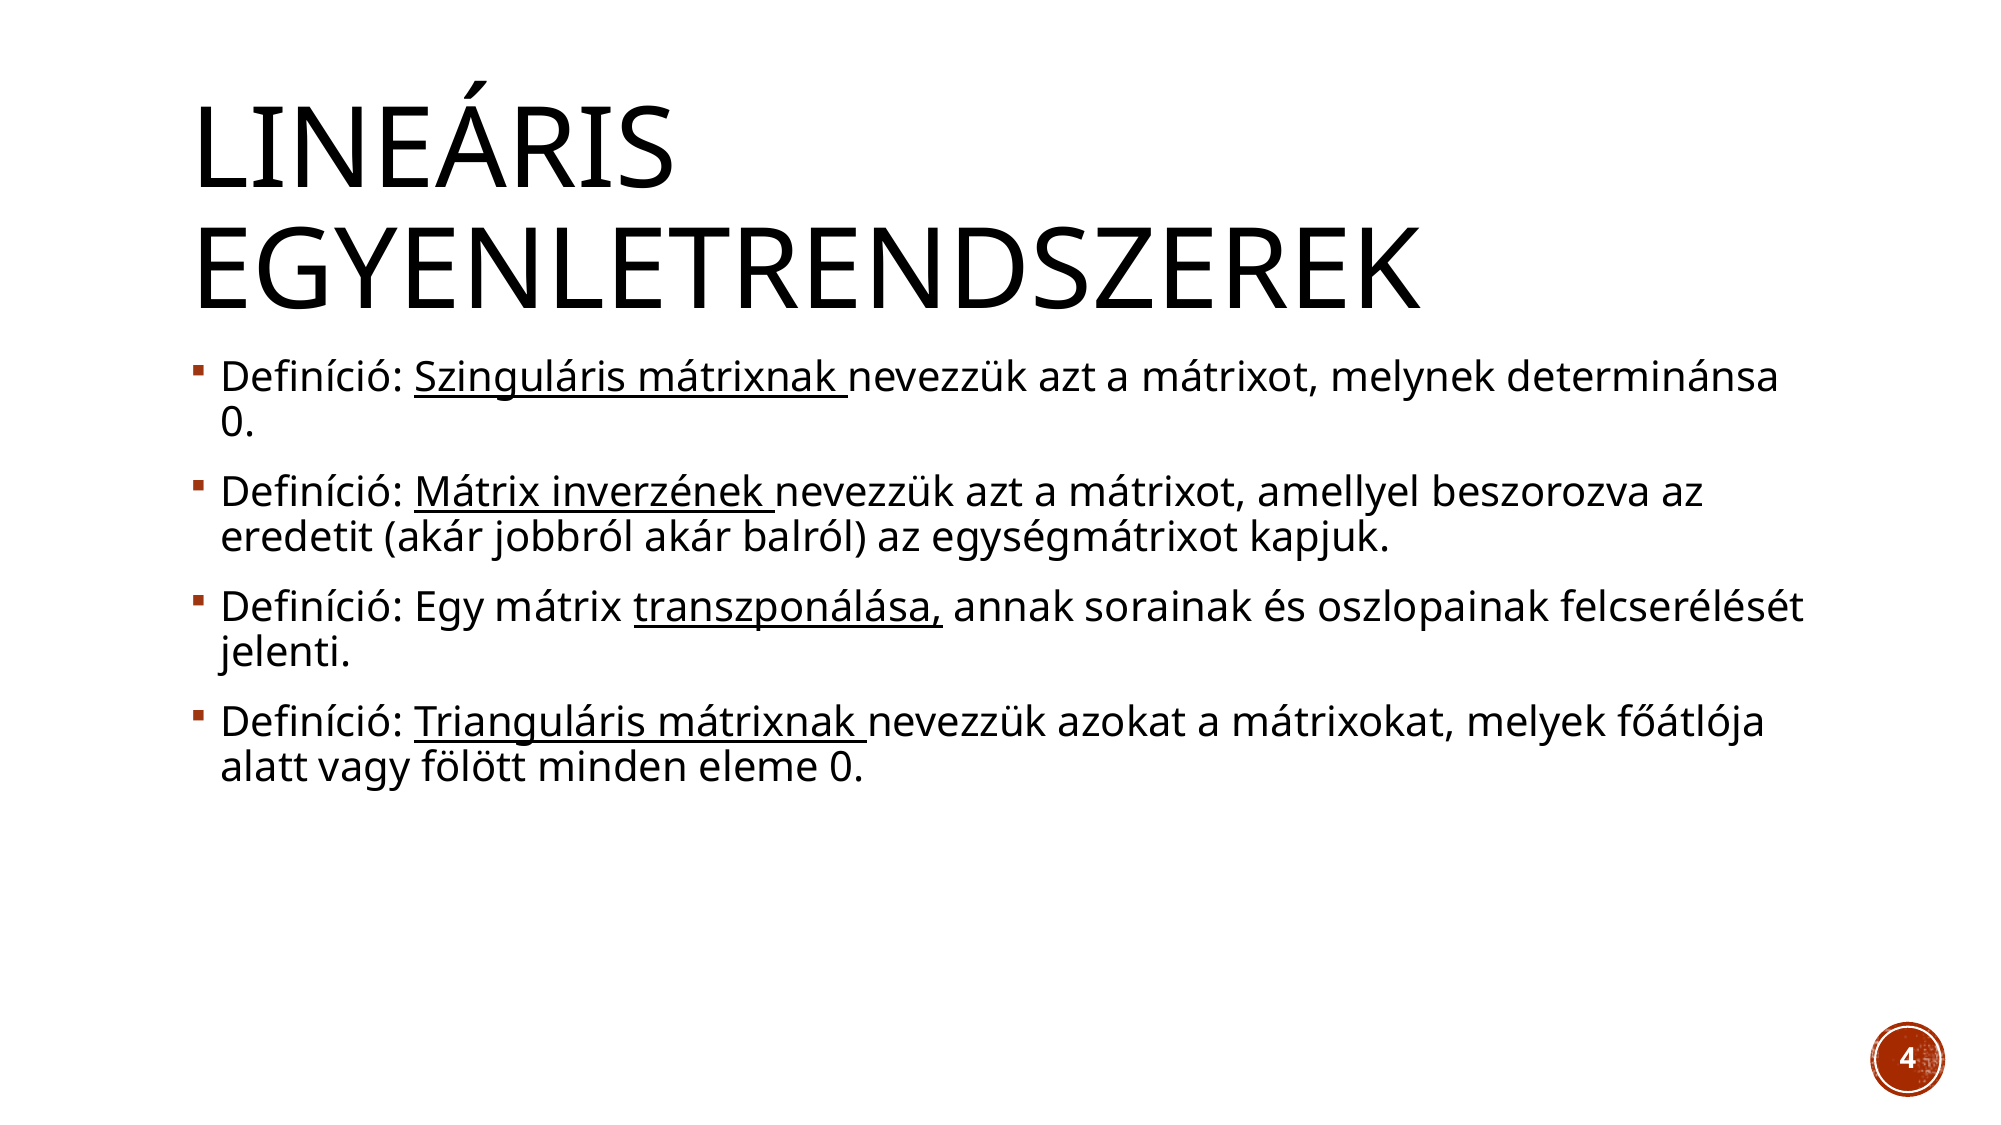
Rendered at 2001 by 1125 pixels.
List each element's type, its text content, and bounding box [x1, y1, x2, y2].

title Lineáris egyenletrendszerek [175, 79, 1826, 344]
slide_number 4 [1855, 1028, 1961, 1089]
list Definíció: Szinguláris mátrixnak nevezzük azt a mátrixot, melynek determinánsa 0. Definíció: Mátrix inverzének nevezzük azt a mátrixot, amellyel beszorozva az eredetit (akár jobbról akár balról) az egységmátrixot kapjuk. Definíció: Egy mátrix transzponálása, annak sorainak és oszlopainak felcserélését jelenti. Definíció: Trianguláris mátrixnak nevezzük azokat a mátrixokat, melyek főátlója alatt vagy fölött minden eleme 0. [175, 348, 1826, 1013]
